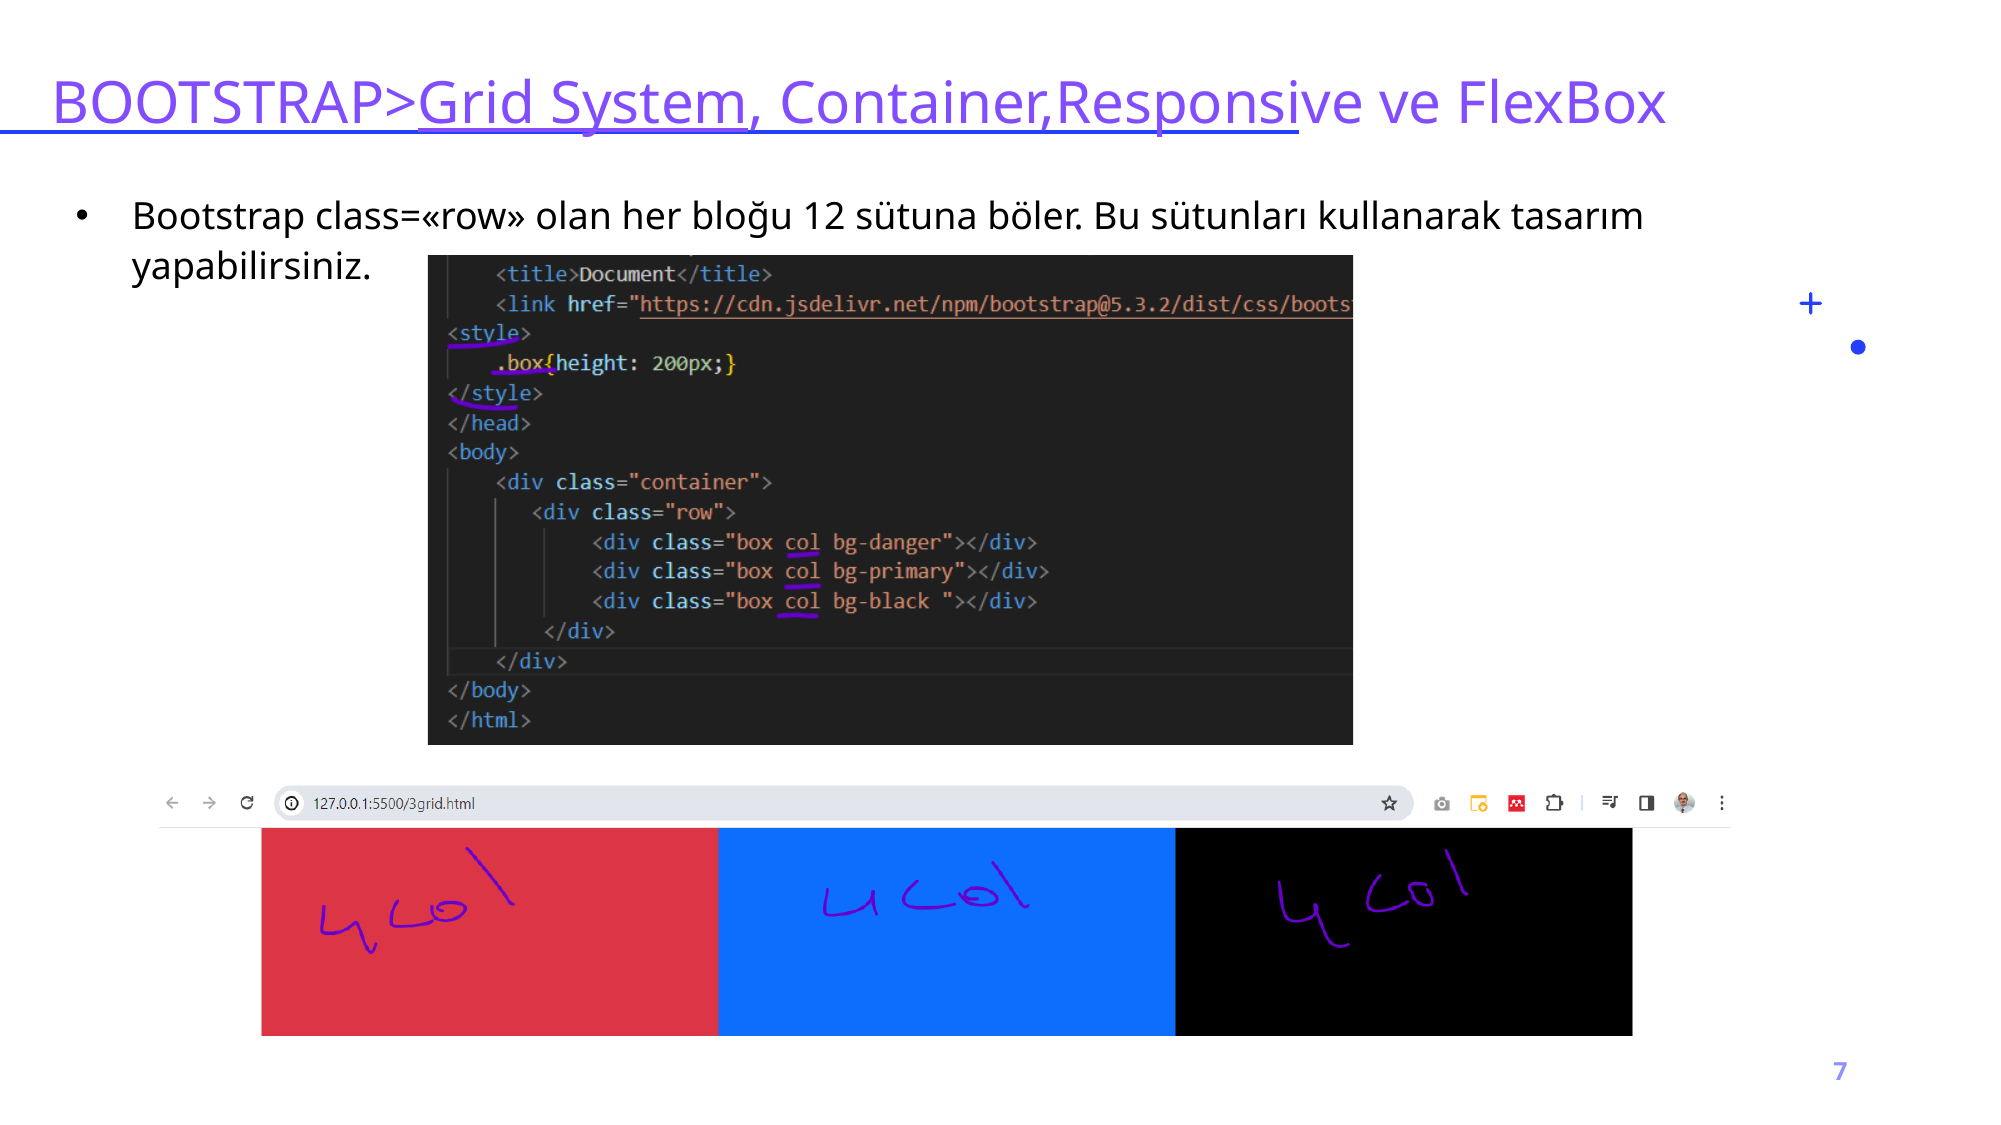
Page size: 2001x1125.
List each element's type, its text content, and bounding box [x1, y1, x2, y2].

title BOOTSTRAP>Grid System, Container,Responsive ve FlexBox [36, 49, 1792, 144]
slide_number 7 [1412, 1056, 1863, 1103]
picture [427, 255, 1354, 745]
picture [158, 781, 1731, 1093]
list Bootstrap class=«row» olan her bloğu 12 sütuna böler. Bu sütunları kullanarak tasarım yapabilirsiniz. [60, 180, 1896, 1056]
